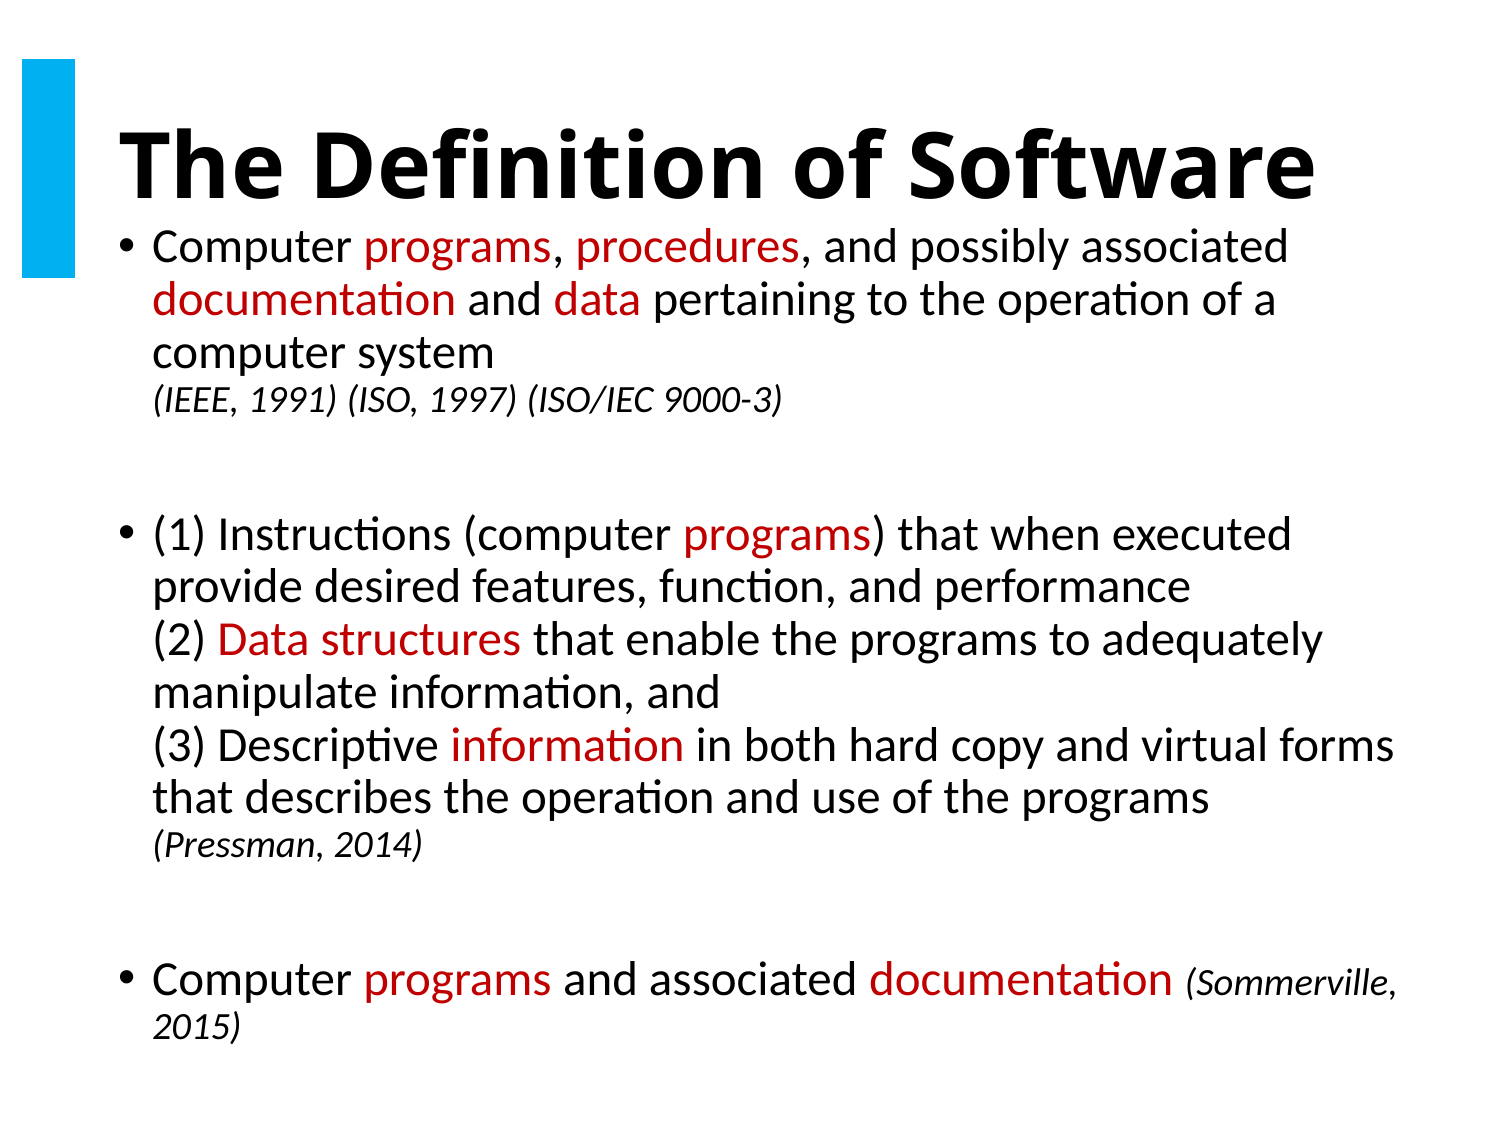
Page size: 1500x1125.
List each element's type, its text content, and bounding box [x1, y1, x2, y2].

list Computer programs, procedures, and possibly associated documentation and data pertaining to the operation of a computer system (IEEE, 1991) (ISO, 1997) (ISO/IEC 9000-3) (1) Instructions (computer programs) that when executed provide desired features, function, and performance (2) Data structures that enable the programs to adequately manipulate information, and (3) Descriptive information in both hard copy and virtual forms that describes the operation and use of the programs (Pressman, 2014) Computer programs and associated documentation (Sommerville, 2015) [103, 213, 1450, 1063]
title The Definition of Software [103, 59, 1397, 213]
